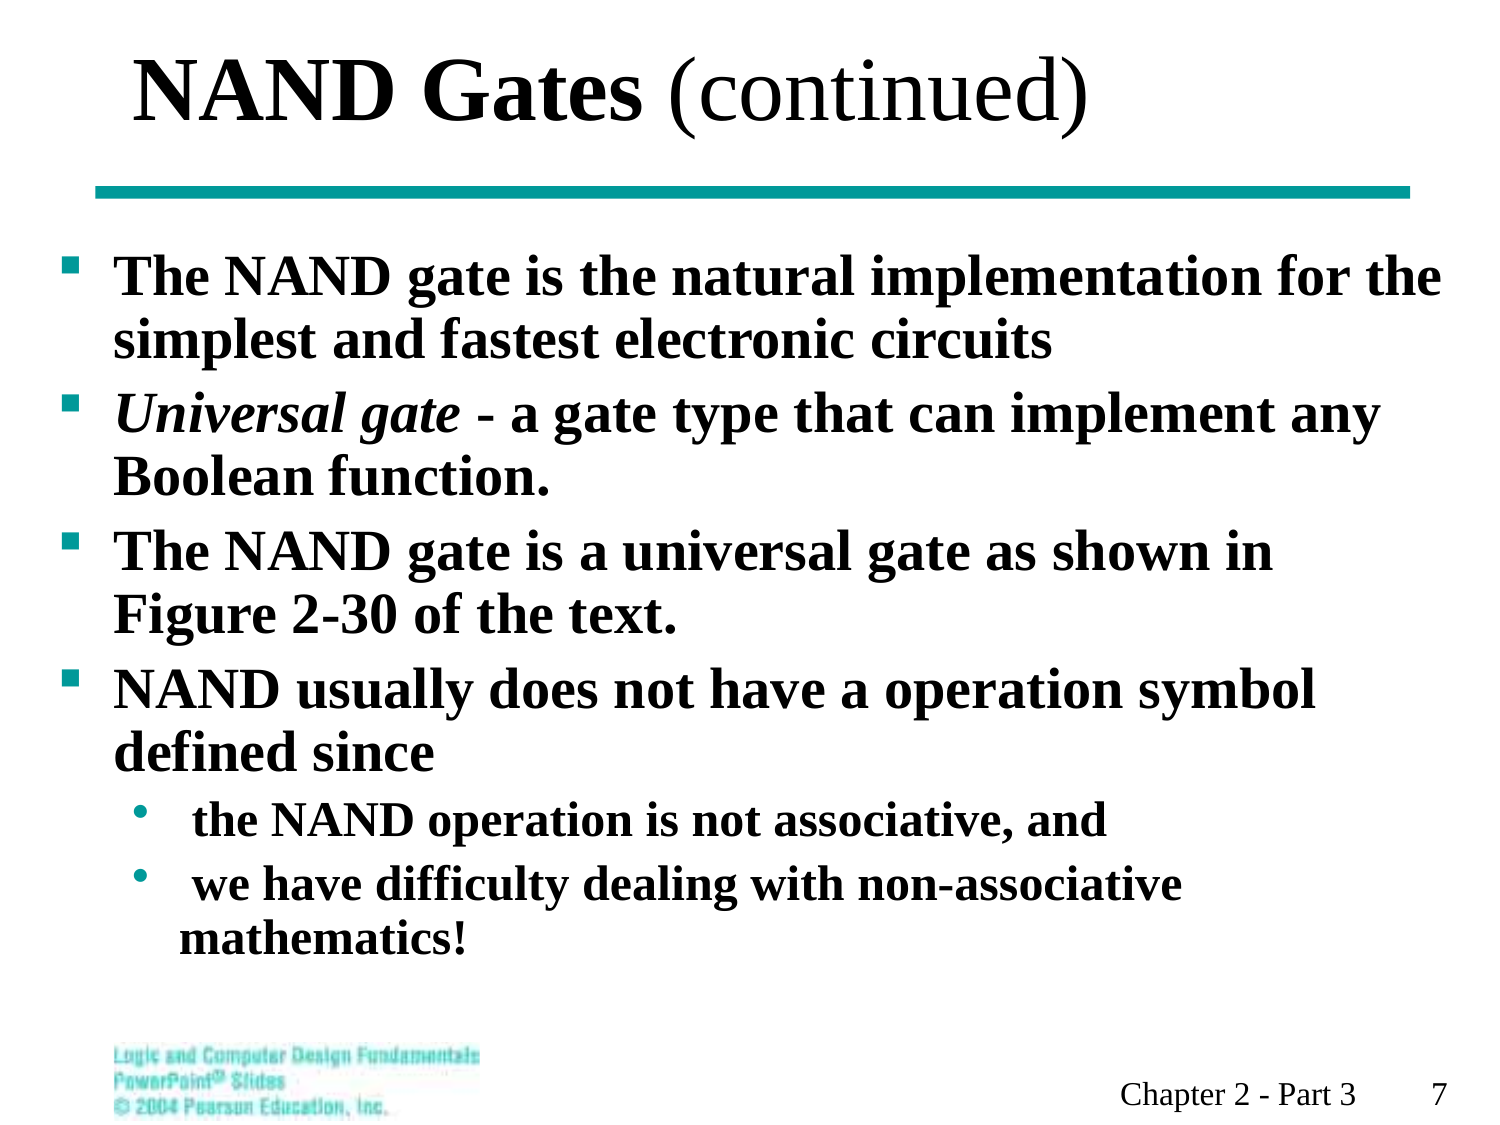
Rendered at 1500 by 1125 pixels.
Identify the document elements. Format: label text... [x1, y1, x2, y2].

title NAND Gates (continued) [117, 0, 1393, 168]
slide_number Chapter 2 - Part 3 7 [1104, 1064, 1497, 1122]
picture [113, 1042, 480, 1121]
list The NAND gate is the natural implementation for the simplest and fastest electronic circuits Universal gate - a gate type that can implement any Boolean function. The NAND gate is a universal gate as shown in Figure 2-30 of the text. NAND usually does not have a operation symbol defined since the NAND operation is not associative, and we have difficulty dealing with non-associative mathematics! [41, 237, 1468, 1013]
